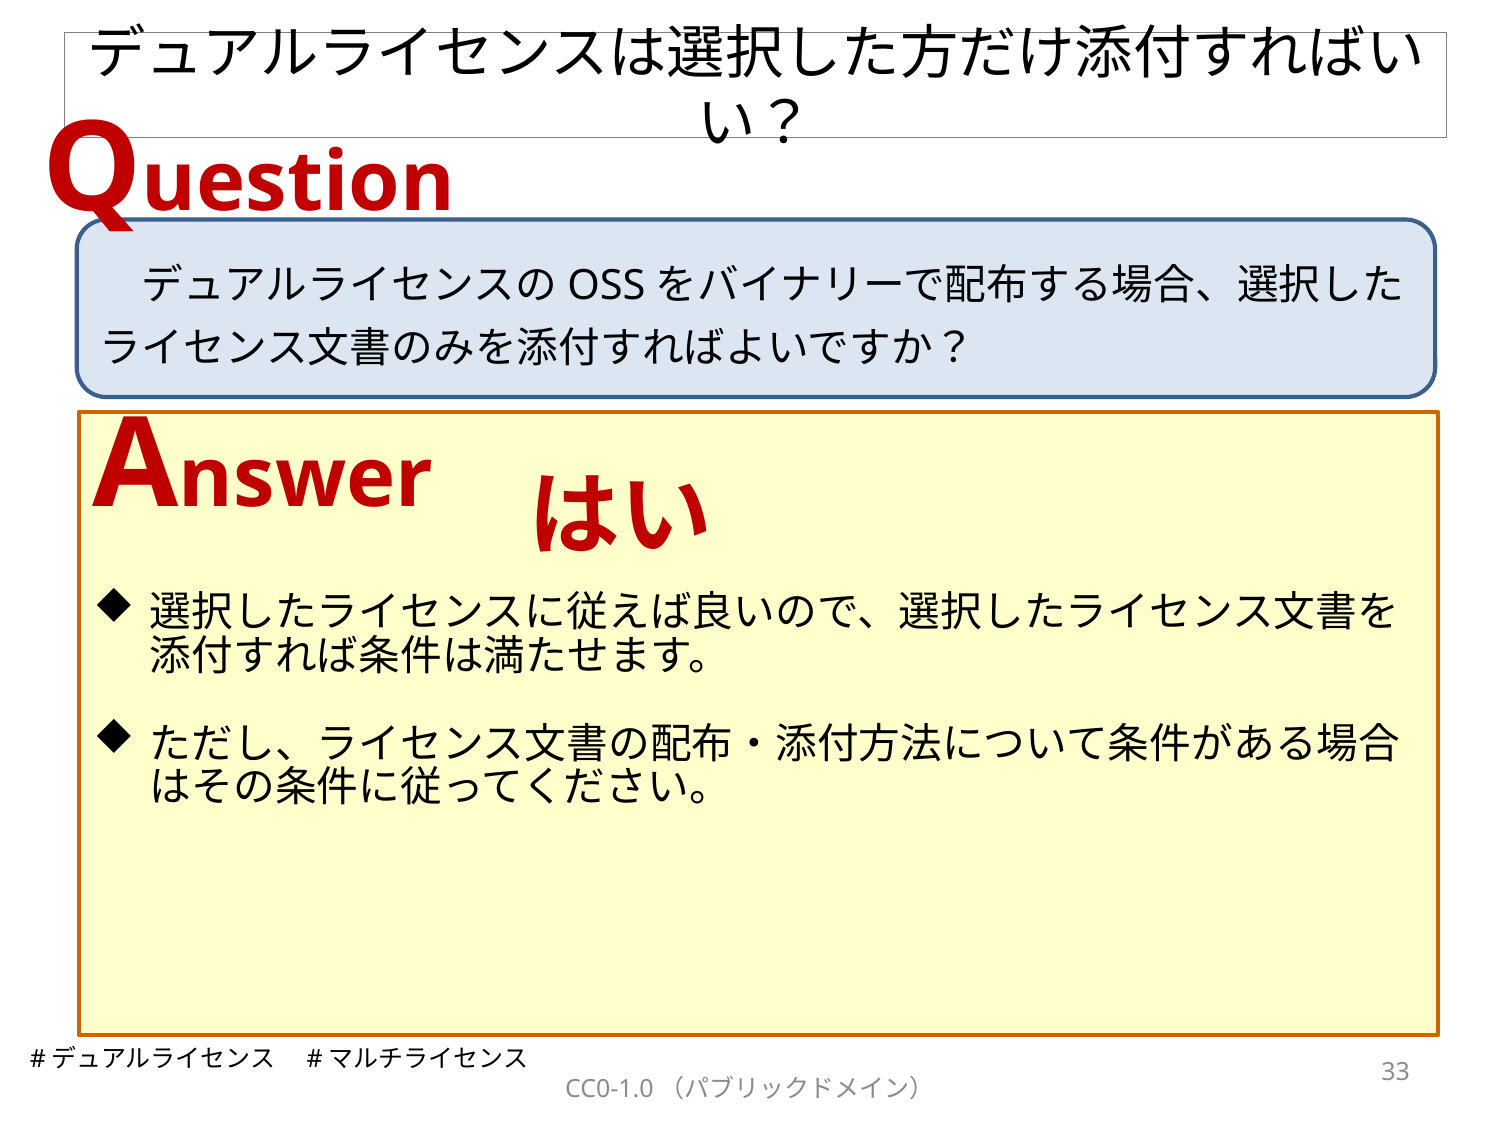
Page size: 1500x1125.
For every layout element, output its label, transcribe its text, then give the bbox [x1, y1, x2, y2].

text_box Question [27, 78, 471, 243]
text_box [77, 410, 1440, 1037]
text_box #デュアルライセンス #マルチライセンス [14, 1035, 544, 1080]
text_box はい [513, 448, 857, 573]
text_box デュアルライセンスのOSSをバイナリーで配布する場合、選択したライセンス文書のみを添付すればよいですか？ [74, 217, 1438, 400]
slide_number 32 [1074, 1042, 1425, 1103]
list 選択したライセンスに従えば良いので、選択したライセンス文書を添付すれば条件は満たせます。 ただし、ライセンス文書の配布・添付方法について条件がある場合はその条件に従ってください。 [78, 583, 1439, 1043]
text_box Answer [77, 374, 449, 540]
title デュアルライセンスは選択した方だけ添付すればいい？ [64, 32, 1447, 138]
footer CC0-1.0（パブリックドメイン） [512, 1057, 988, 1118]
